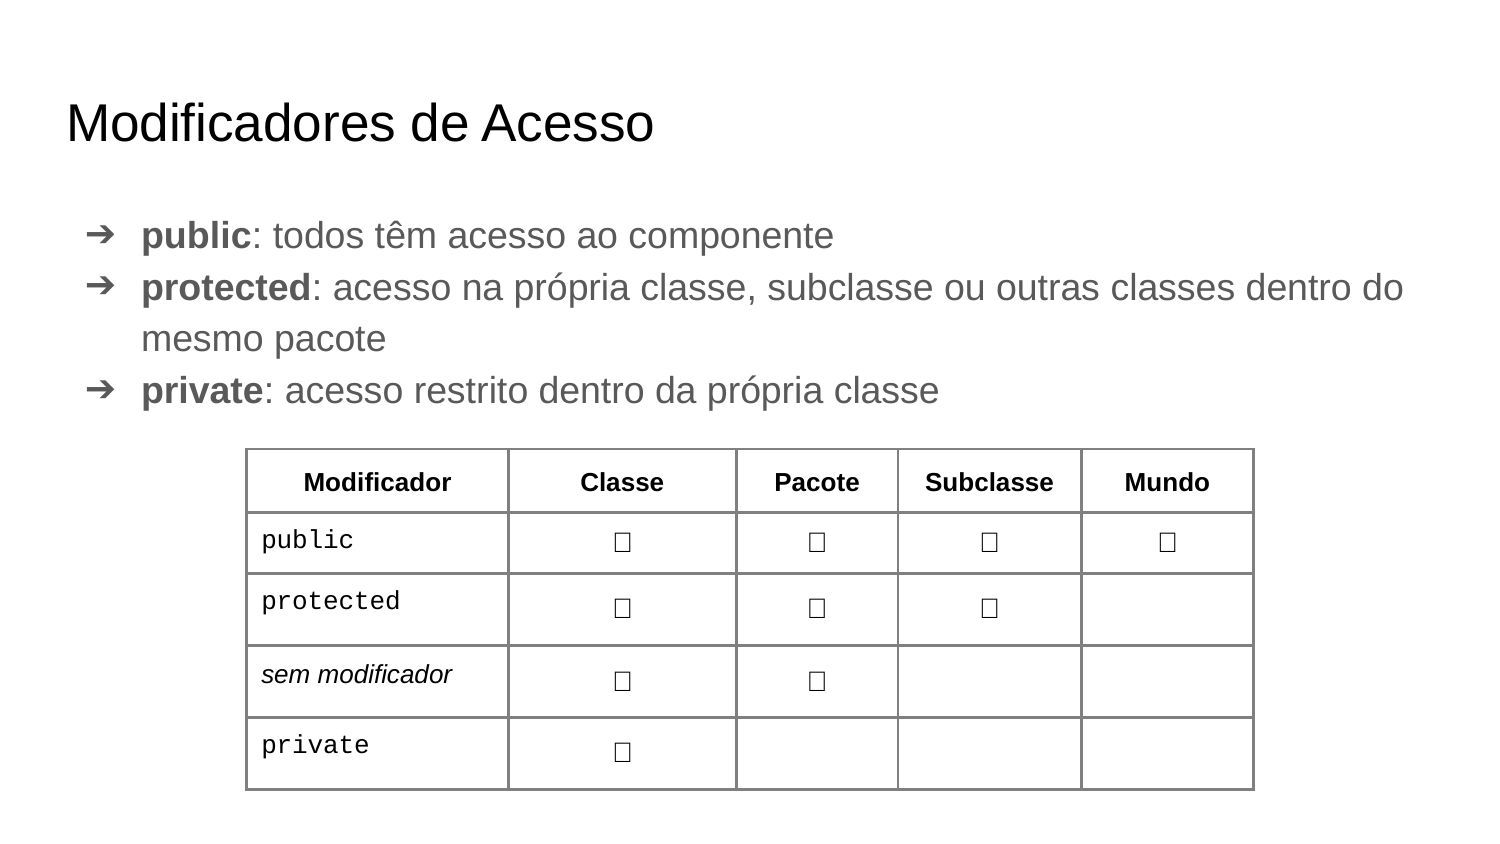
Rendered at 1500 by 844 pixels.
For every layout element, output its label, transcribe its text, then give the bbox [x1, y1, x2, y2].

table_cell public [248, 514, 507, 572]
table_cell [1083, 575, 1252, 644]
table_cell ✅ [738, 647, 897, 716]
table_cell ✅ [899, 575, 1080, 644]
list public: todos têm acesso ao componente protected: acesso na própria classe, subclasse ou outras classes dentro do mesmo pacote private: acesso restrito dentro da própria classe [51, 189, 1449, 750]
title Modificadores de Acesso [51, 72, 1449, 167]
table_cell [738, 719, 897, 788]
table_header Mundo [1083, 450, 1252, 511]
table_header Modificador [248, 450, 507, 511]
table_cell ✅ [510, 719, 735, 788]
table_cell [1083, 647, 1252, 716]
table_cell ✅ [738, 514, 897, 572]
table_cell ✅ [1083, 514, 1252, 572]
table_header Subclasse [899, 450, 1080, 511]
table_cell sem modificador [248, 647, 507, 716]
table_cell ✅ [510, 514, 735, 572]
table_cell ✅ [899, 514, 1080, 572]
table_cell [899, 719, 1080, 788]
table_header Pacote [738, 450, 897, 511]
table_cell protected [248, 575, 507, 644]
table_cell ✅ [510, 647, 735, 716]
table_cell ✅ [738, 575, 897, 644]
table_cell ✅ [510, 575, 735, 644]
table_cell private [248, 719, 507, 788]
table_cell [1083, 719, 1252, 788]
table_cell [899, 647, 1080, 716]
table_header Classe [510, 450, 735, 511]
